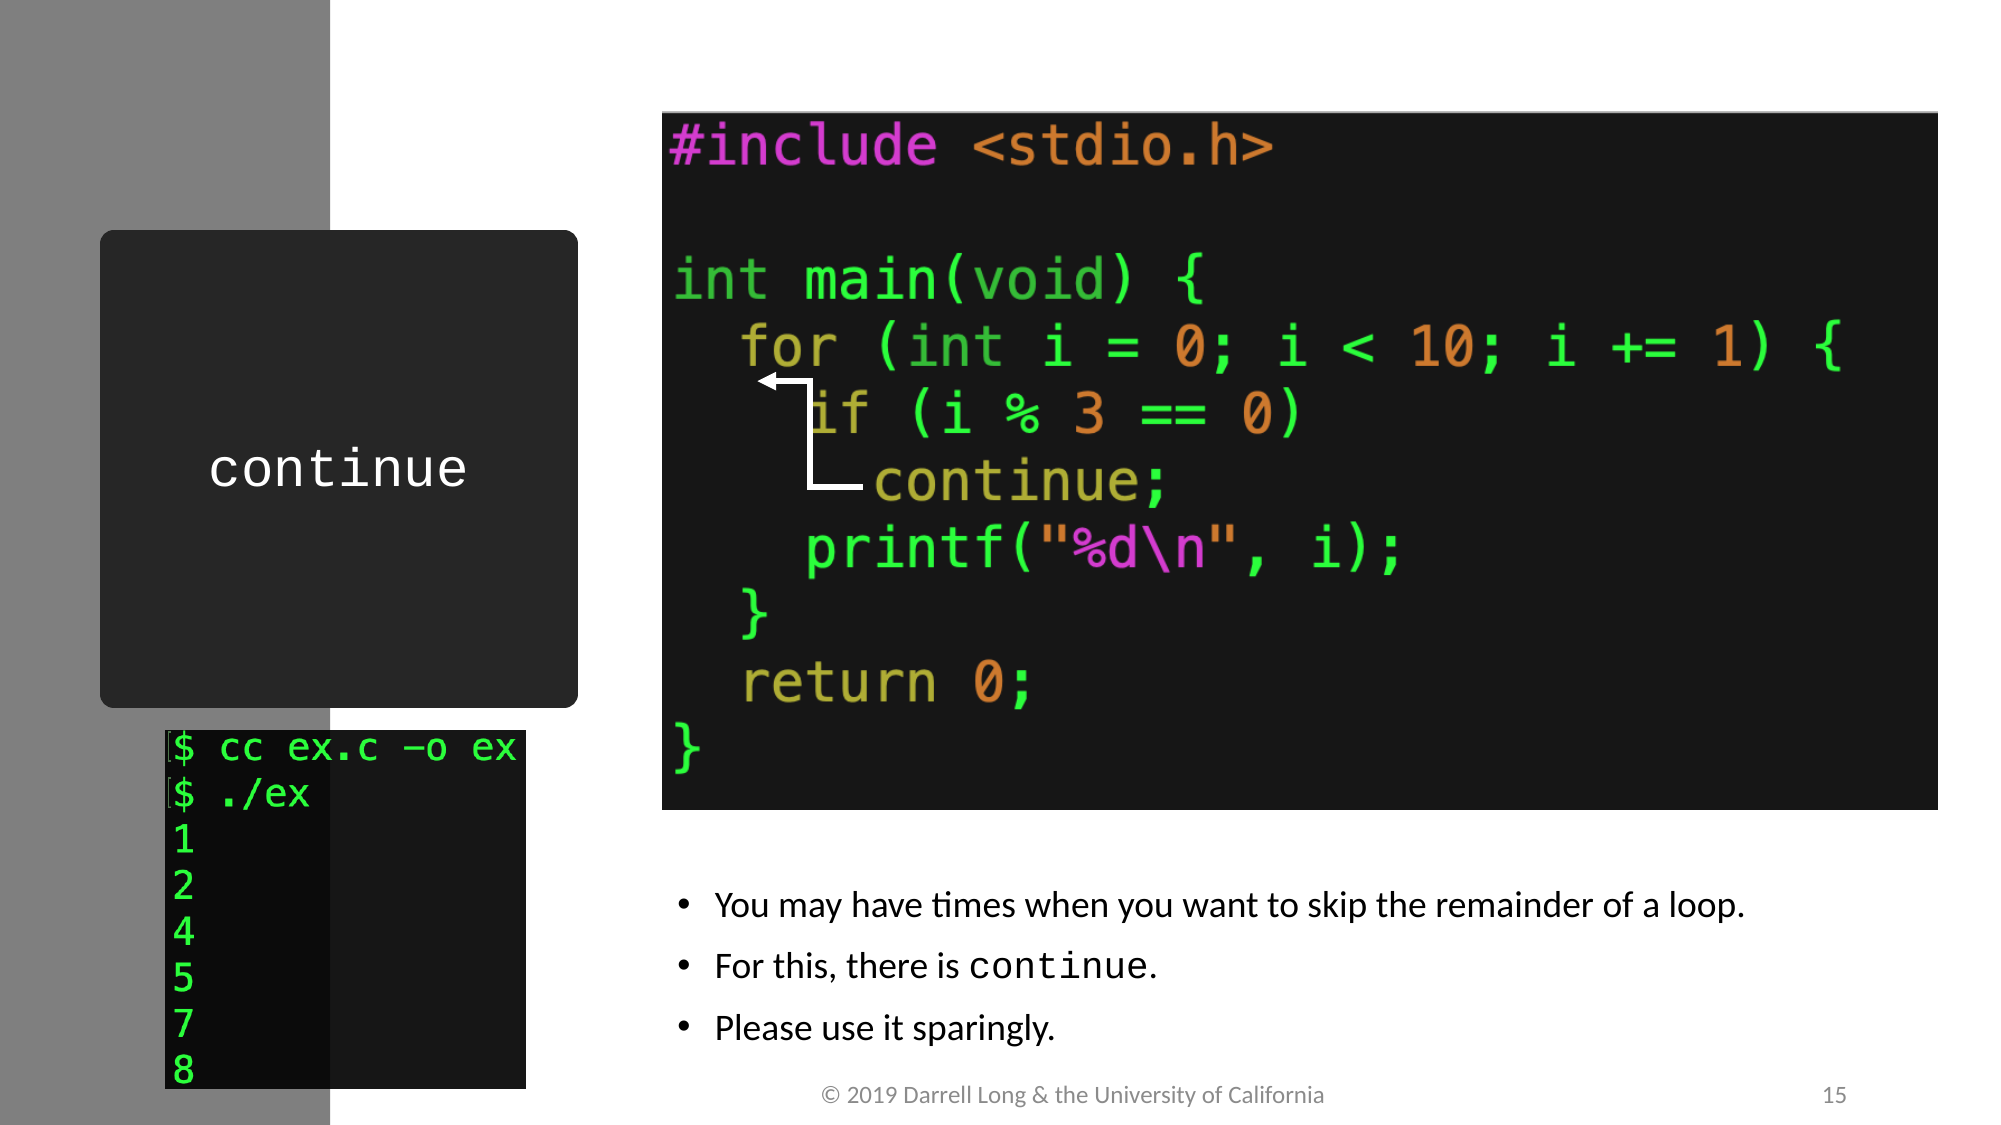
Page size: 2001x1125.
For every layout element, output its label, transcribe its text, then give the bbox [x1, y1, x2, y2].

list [662, 111, 1938, 810]
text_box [757, 381, 864, 487]
title continue [113, 243, 564, 694]
picture [165, 730, 526, 1089]
slide_number 15 [1412, 1063, 1863, 1124]
list You may have times when you want to skip the remainder of a loop. For this, there is continue. Please use it sparingly. [662, 877, 1842, 1087]
footer © 2019 Darrell Long & the University of California [735, 1063, 1411, 1124]
text_box [0, 0, 331, 1125]
